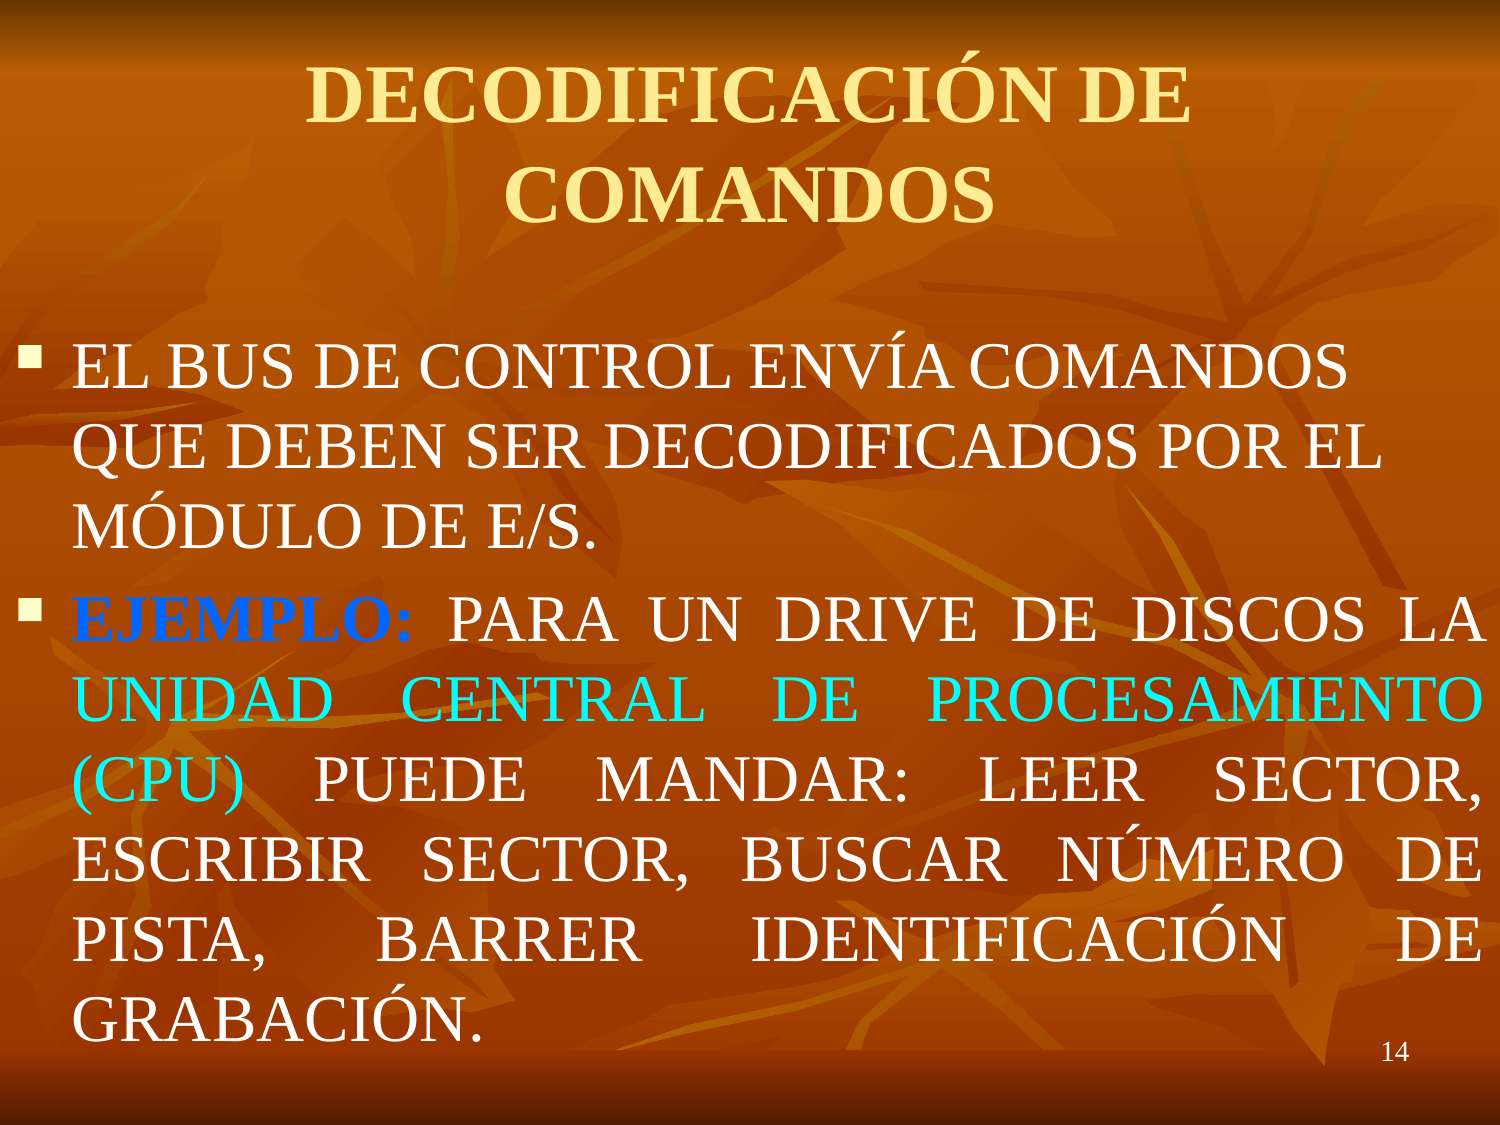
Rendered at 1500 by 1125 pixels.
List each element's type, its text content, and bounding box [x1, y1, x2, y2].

title DECODIFICACIÓN DE COMANDOS [74, 45, 1426, 234]
slide_number 14 [1074, 1024, 1426, 1101]
list EL BUS DE CONTROL ENVÍA COMANDOS QUE DEBEN SER DECODIFICADOS POR EL MÓDULO DE E/S. EJEMPLO: PARA UN DRIVE DE DISCOS LA UNIDAD CENTRAL DE PROCESAMIENTO (CPU) PUEDE MANDAR: LEER SECTOR, ESCRIBIR SECTOR, BUSCAR NÚMERO DE PISTA, BARRER IDENTIFICACIÓN DE GRABACIÓN. [0, 314, 1500, 1071]
